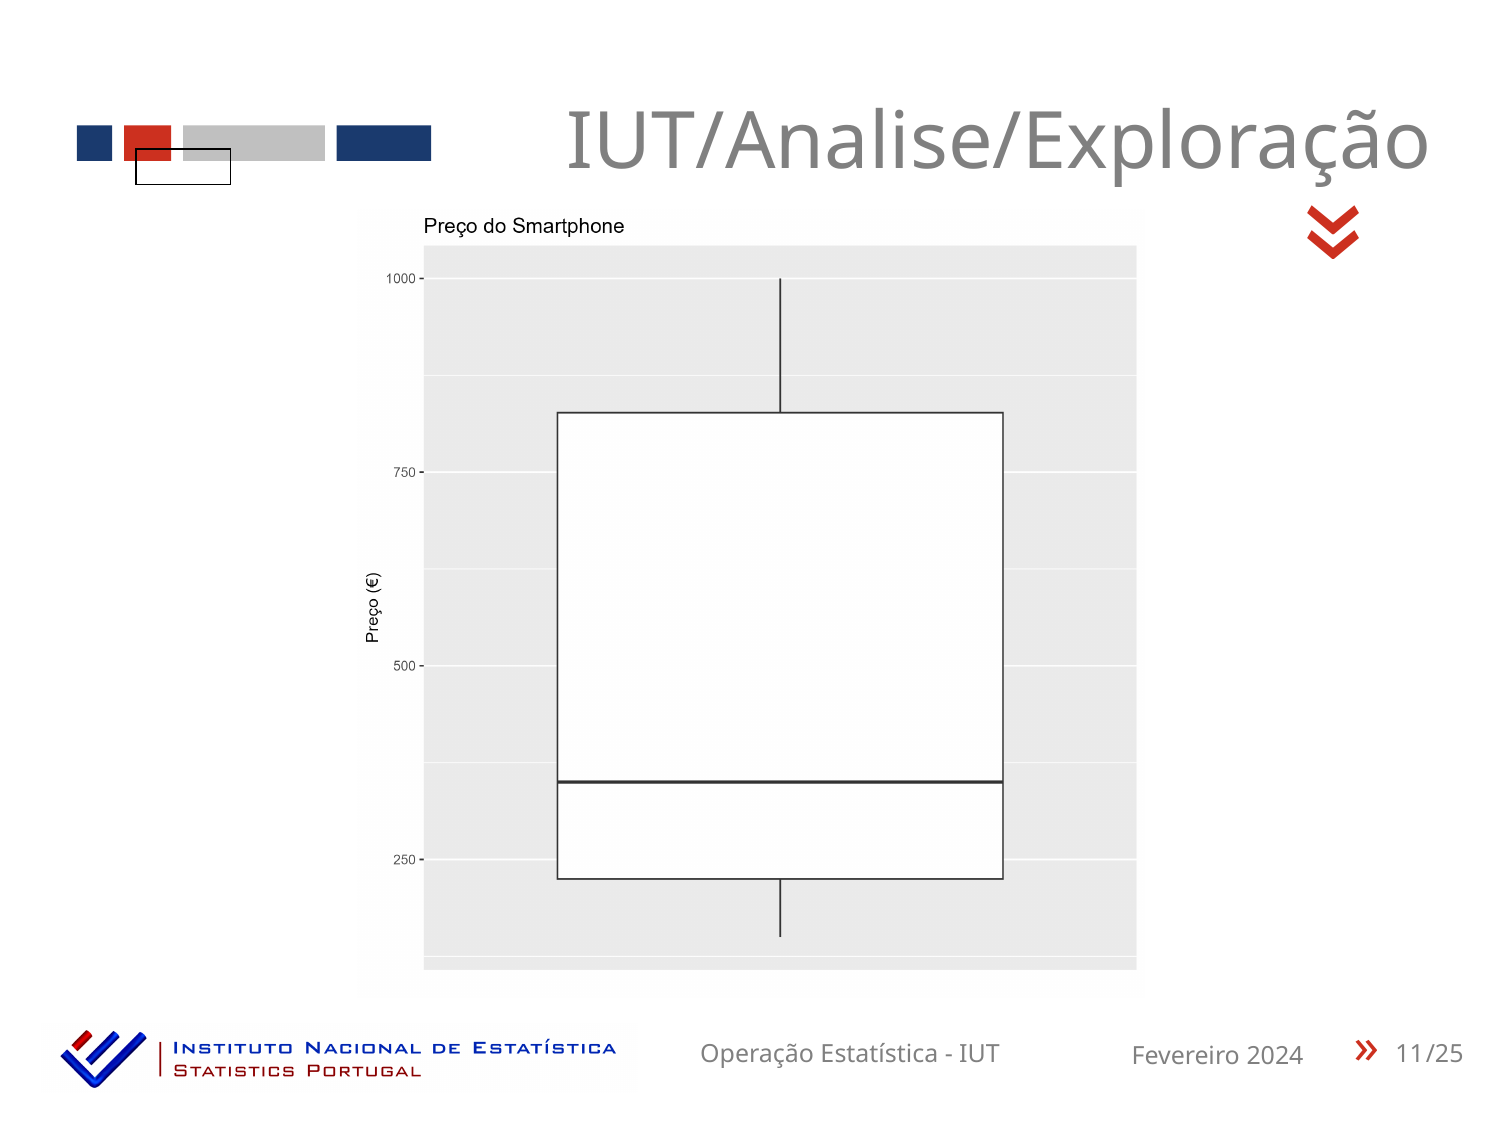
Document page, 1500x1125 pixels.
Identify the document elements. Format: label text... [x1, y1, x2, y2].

picture [356, 209, 1145, 998]
text_box « [1234, 207, 1400, 280]
text_box 11 [1380, 1029, 1447, 1075]
text_box IUT/Analise/Exploração [454, 66, 1447, 207]
picture [41, 1023, 638, 1093]
